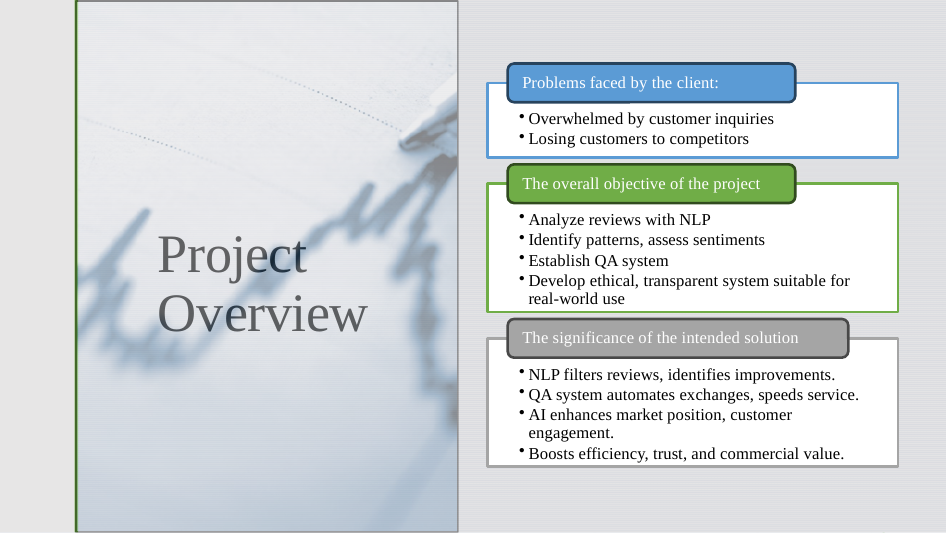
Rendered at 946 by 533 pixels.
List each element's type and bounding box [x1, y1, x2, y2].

text_box [486, 42, 899, 488]
picture [0, 0, 946, 533]
